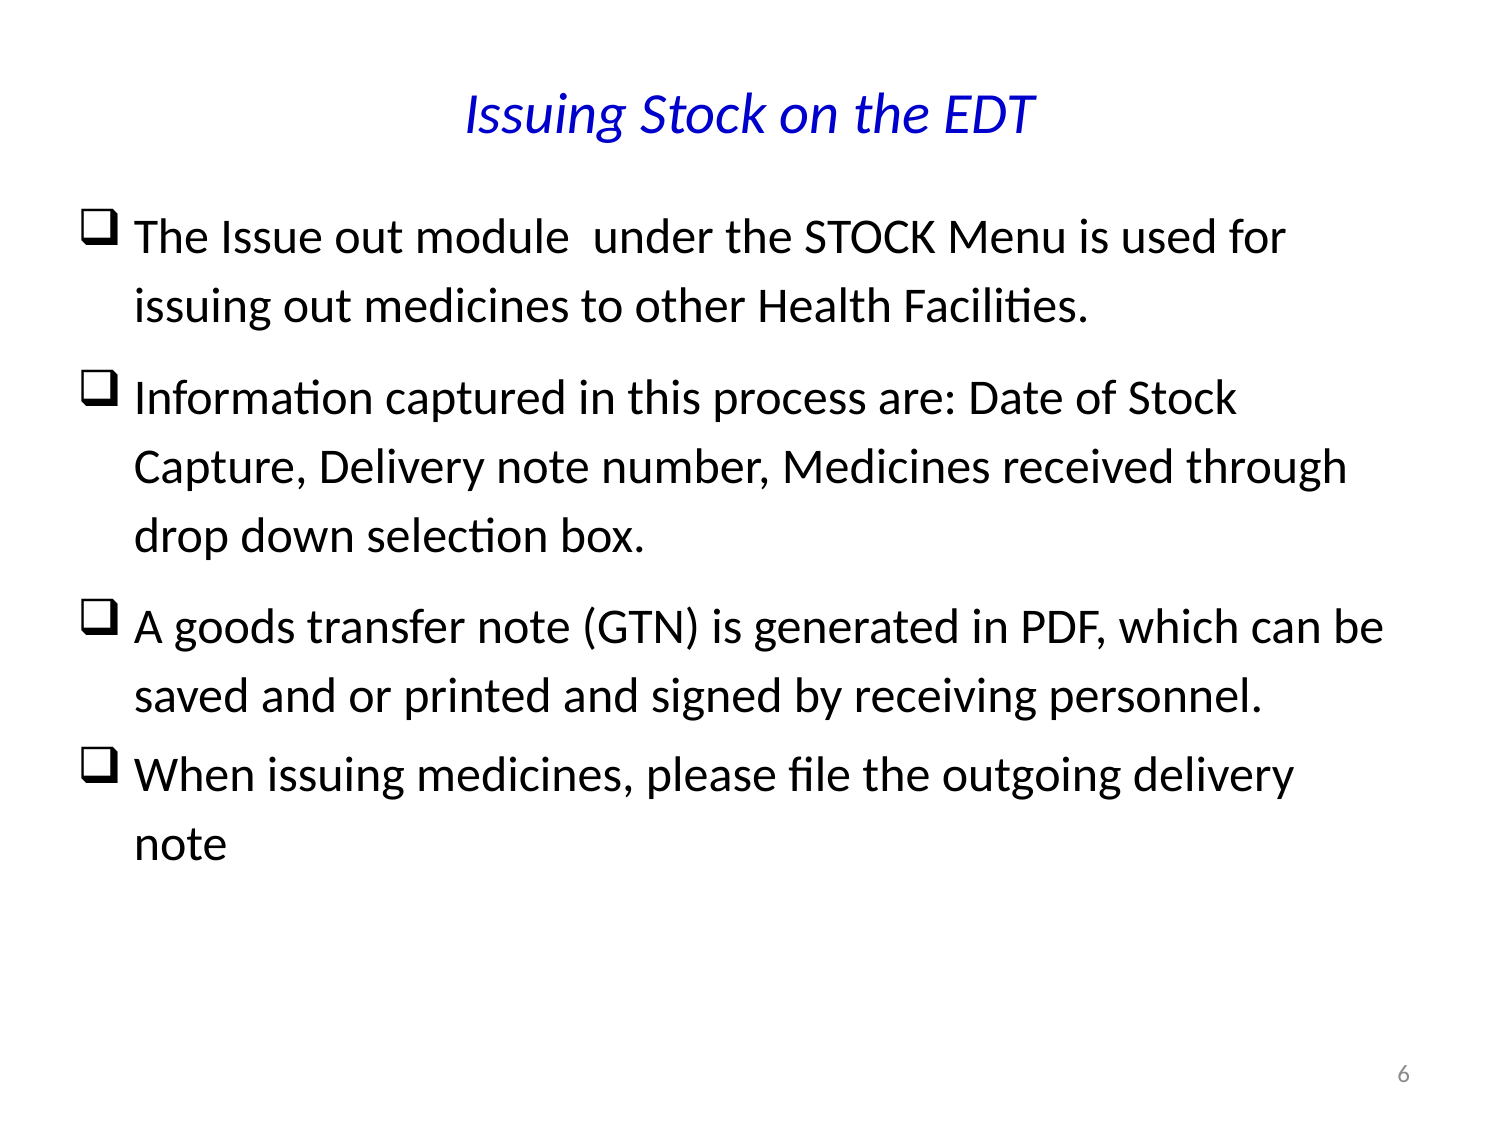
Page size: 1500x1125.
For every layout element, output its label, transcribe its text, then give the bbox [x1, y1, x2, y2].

slide_number 6 [1074, 1042, 1425, 1103]
list The Issue out module under the STOCK Menu is used for issuing out medicines to other Health Facilities. Information captured in this process are: Date of Stock Capture, Delivery note number, Medicines received through drop down selection box. A goods transfer note (GTN) is generated in PDF, which can be saved and or printed and signed by receiving personnel. When issuing medicines, please file the outgoing delivery note [62, 187, 1413, 1088]
title Issuing Stock on the EDT [75, 45, 1425, 175]
